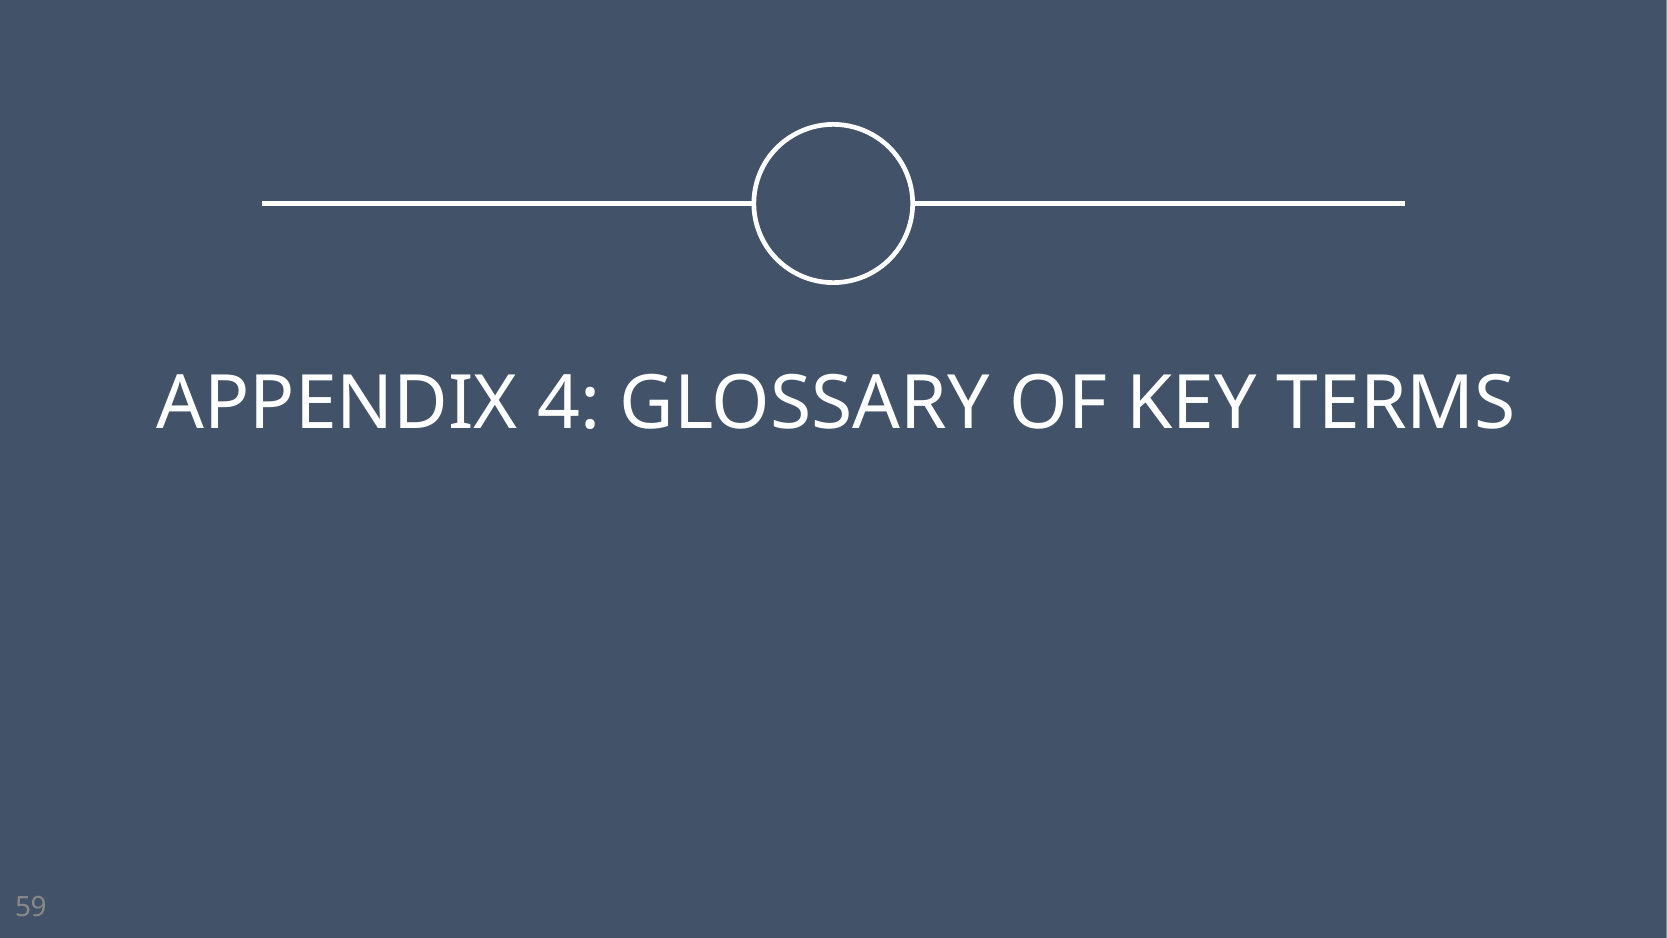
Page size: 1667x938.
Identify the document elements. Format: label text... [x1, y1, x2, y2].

slide_number 59 [0, 882, 72, 932]
title APPENDIX 4: GLOSSARY OF KEY TERMS [128, 346, 1545, 476]
